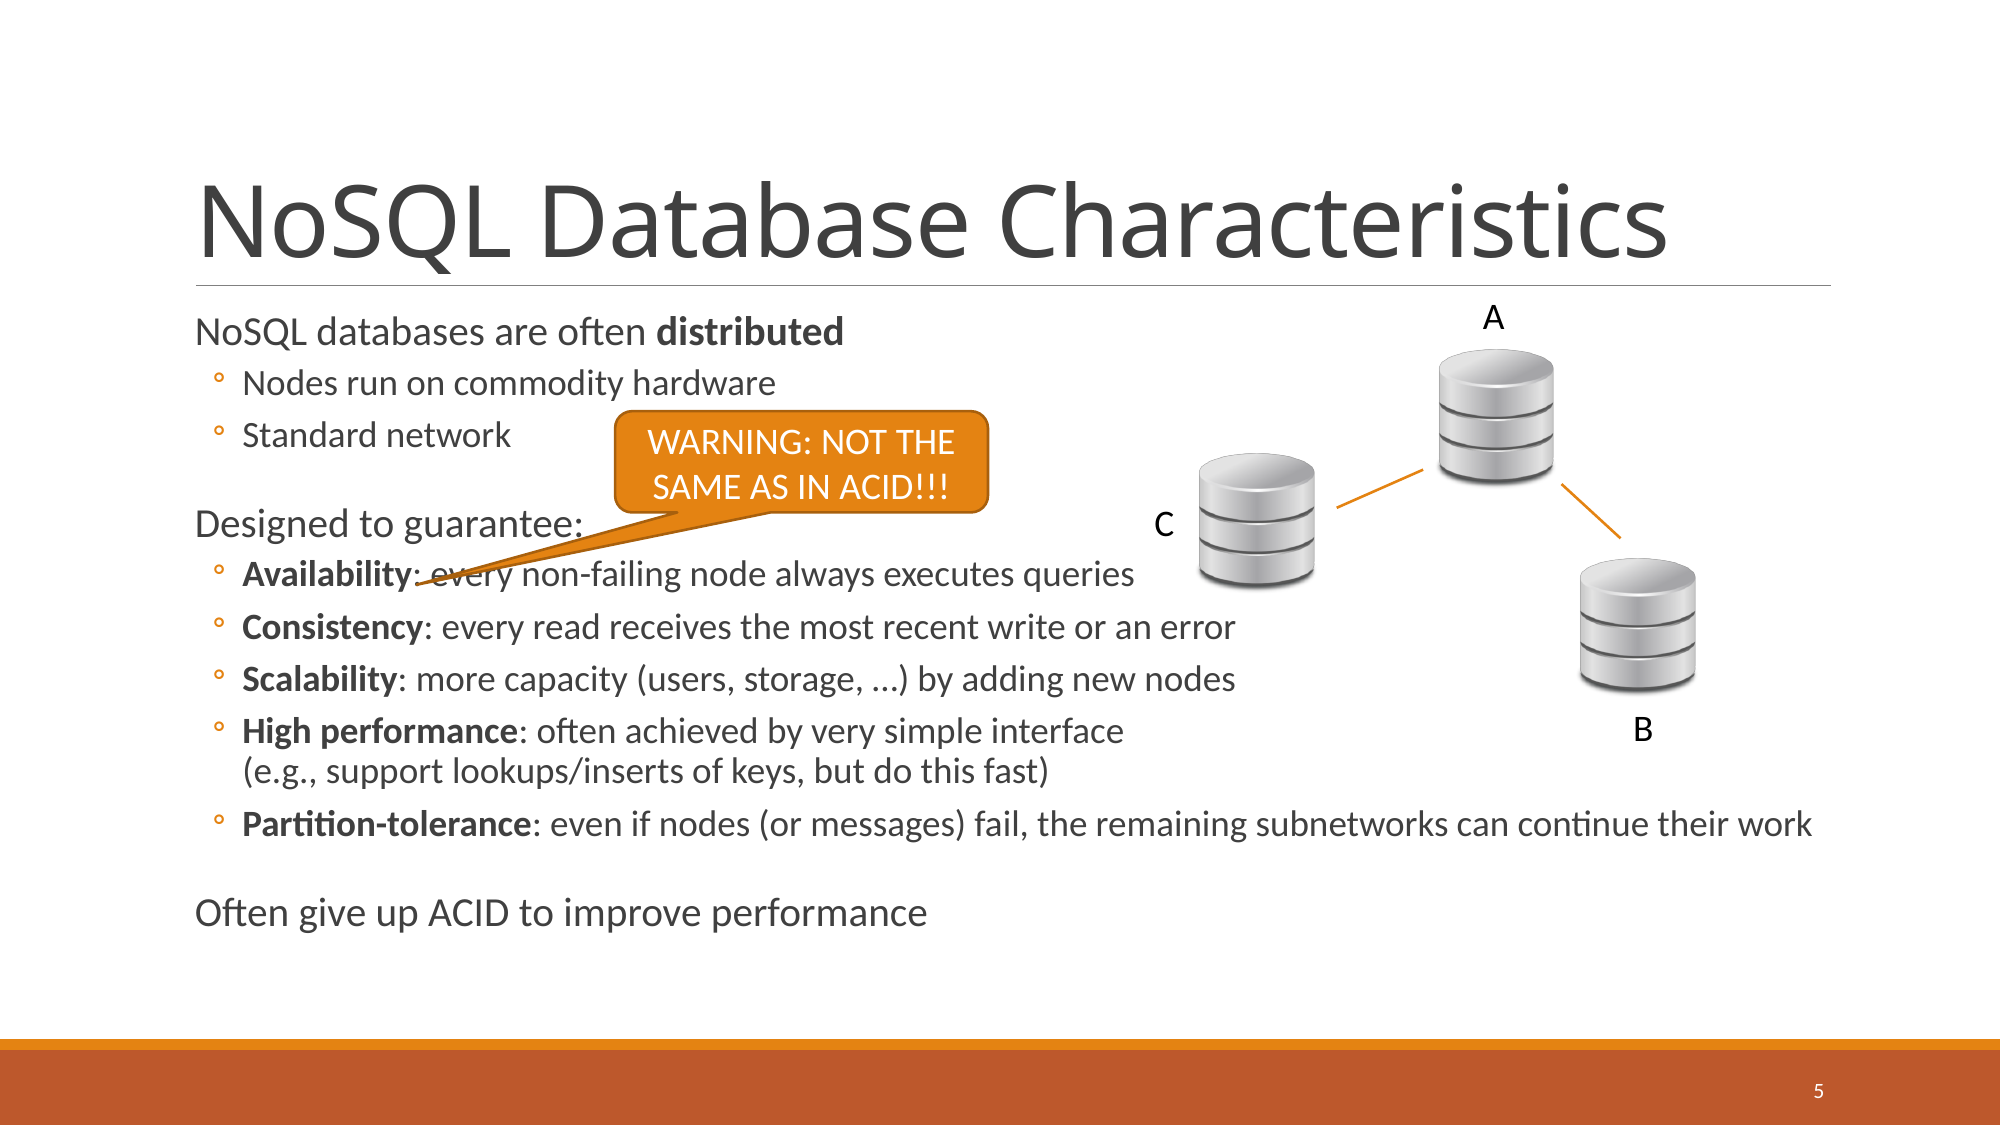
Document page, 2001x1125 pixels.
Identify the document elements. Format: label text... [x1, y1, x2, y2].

text_box B [1618, 709, 1669, 756]
title NoSQL Database Characteristics [180, 47, 1830, 285]
picture [1422, 349, 1566, 492]
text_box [1336, 469, 1424, 509]
text_box C [1139, 491, 1180, 552]
text_box WARNING: NOT THE SAME AS IN ACID!!! [415, 409, 990, 586]
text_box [1561, 483, 1622, 539]
picture [1564, 557, 1708, 701]
list NoSQL databases are often distributed Nodes run on commodity hardware Standard network Designed to guarantee: Availability: every non-failing node always executes queries Consistency: every read receives the most recent write or an error Scalability: more capacity (users, storage, …) by adding new nodes High performance: often achieved by very simple interface (e.g., support lookups/inserts of keys, but do this fast) Partition-tolerance: even if nodes (or messages) fail, the remaining subnetworks can continue their work Often give up ACID to improve performance [180, 302, 1830, 963]
text_box A [1468, 284, 1520, 345]
slide_number 5 [1624, 1059, 1840, 1120]
picture [1182, 453, 1326, 596]
